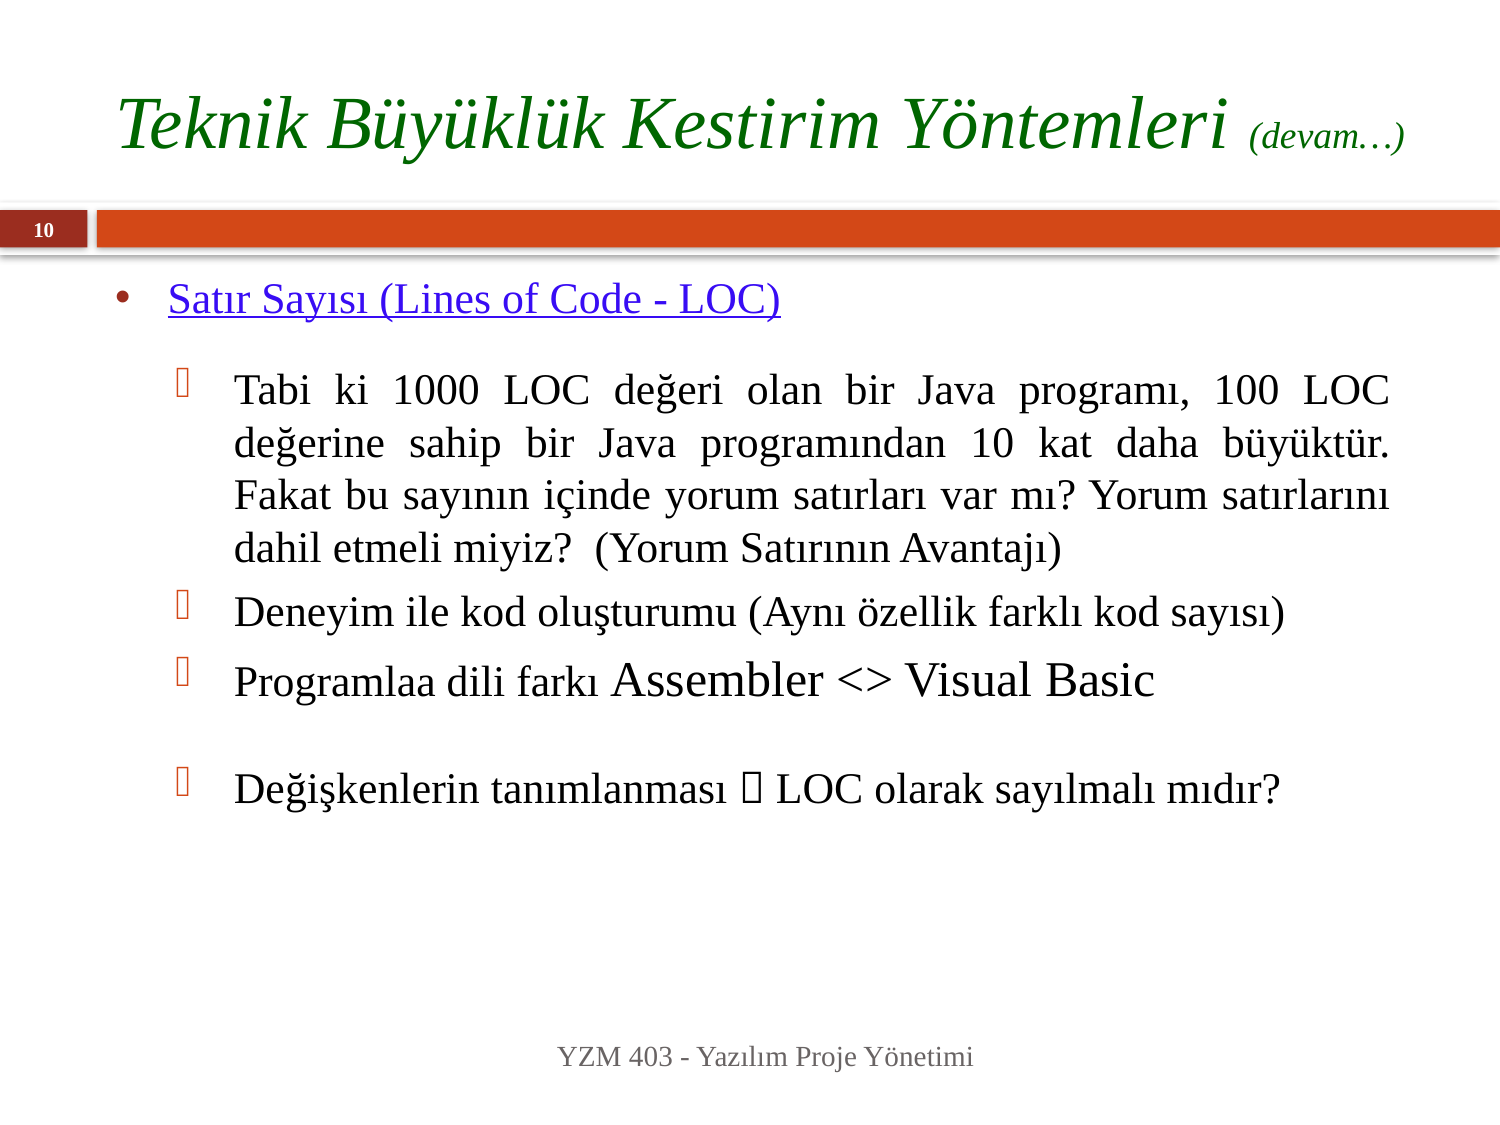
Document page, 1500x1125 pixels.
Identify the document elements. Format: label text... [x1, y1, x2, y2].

list Satır Sayısı (Lines of Code - LOC) Tabi ki 1000 LOC değeri olan bir Java programı, 100 LOC değerine sahip bir Java programından 10 kat daha büyüktür. Fakat bu sayının içinde yorum satırları var mı? Yorum satırlarını dahil etmeli miyiz? (Yorum Satırının Avantajı) Deneyim ile kod oluşturumu (Aynı özellik farklı kod sayısı) Programlaa dili farkı Assembler <> Visual Basic Değişkenlerin tanımlanması  LOC olarak sayılmalı mıdır? [100, 262, 1407, 1000]
footer YZM 403 - Yazılım Proje Yönetimi [99, 1024, 990, 1085]
title Teknik Büyüklük Kestirim Yöntemleri (devam…) [100, 37, 1438, 200]
slide_number 10 [0, 208, 88, 249]
